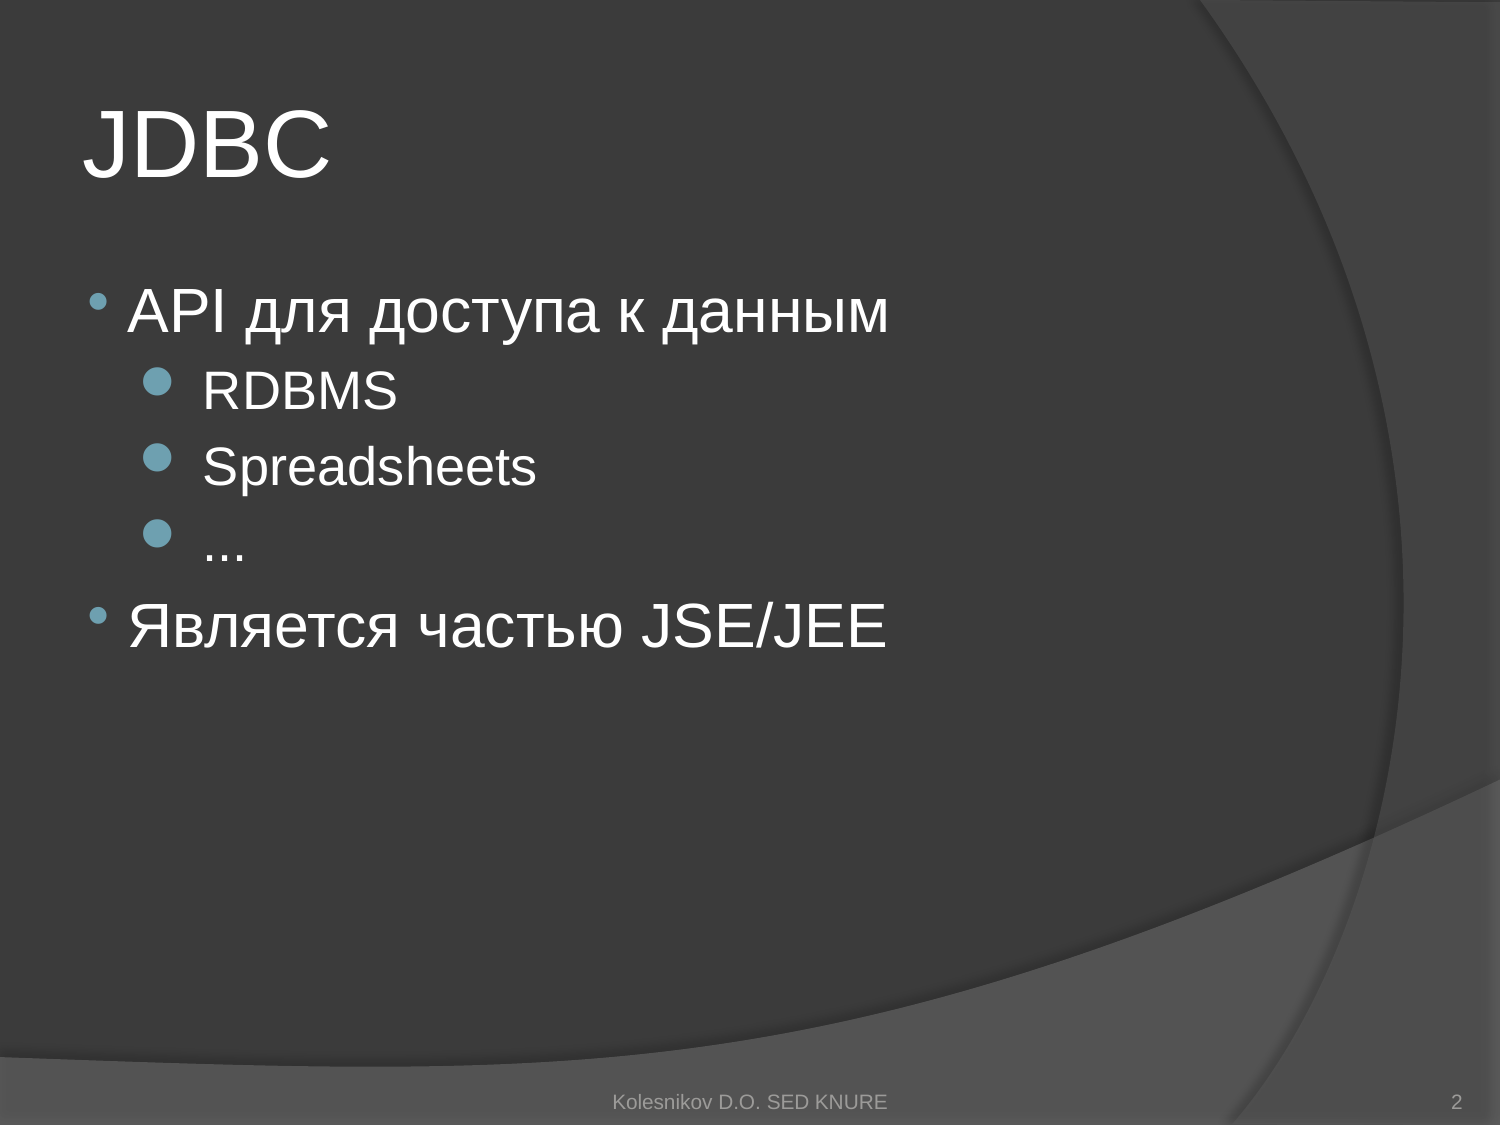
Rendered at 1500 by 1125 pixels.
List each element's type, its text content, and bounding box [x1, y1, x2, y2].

list API для доступа к данным RDBMS Spreadsheets ... Является частью JSE/JEE [75, 262, 1300, 1005]
title JDBC [75, 45, 1300, 233]
slide_number 2 [1337, 1053, 1463, 1114]
footer Kolesnikov D.O. SED KNURE [512, 1053, 988, 1114]
